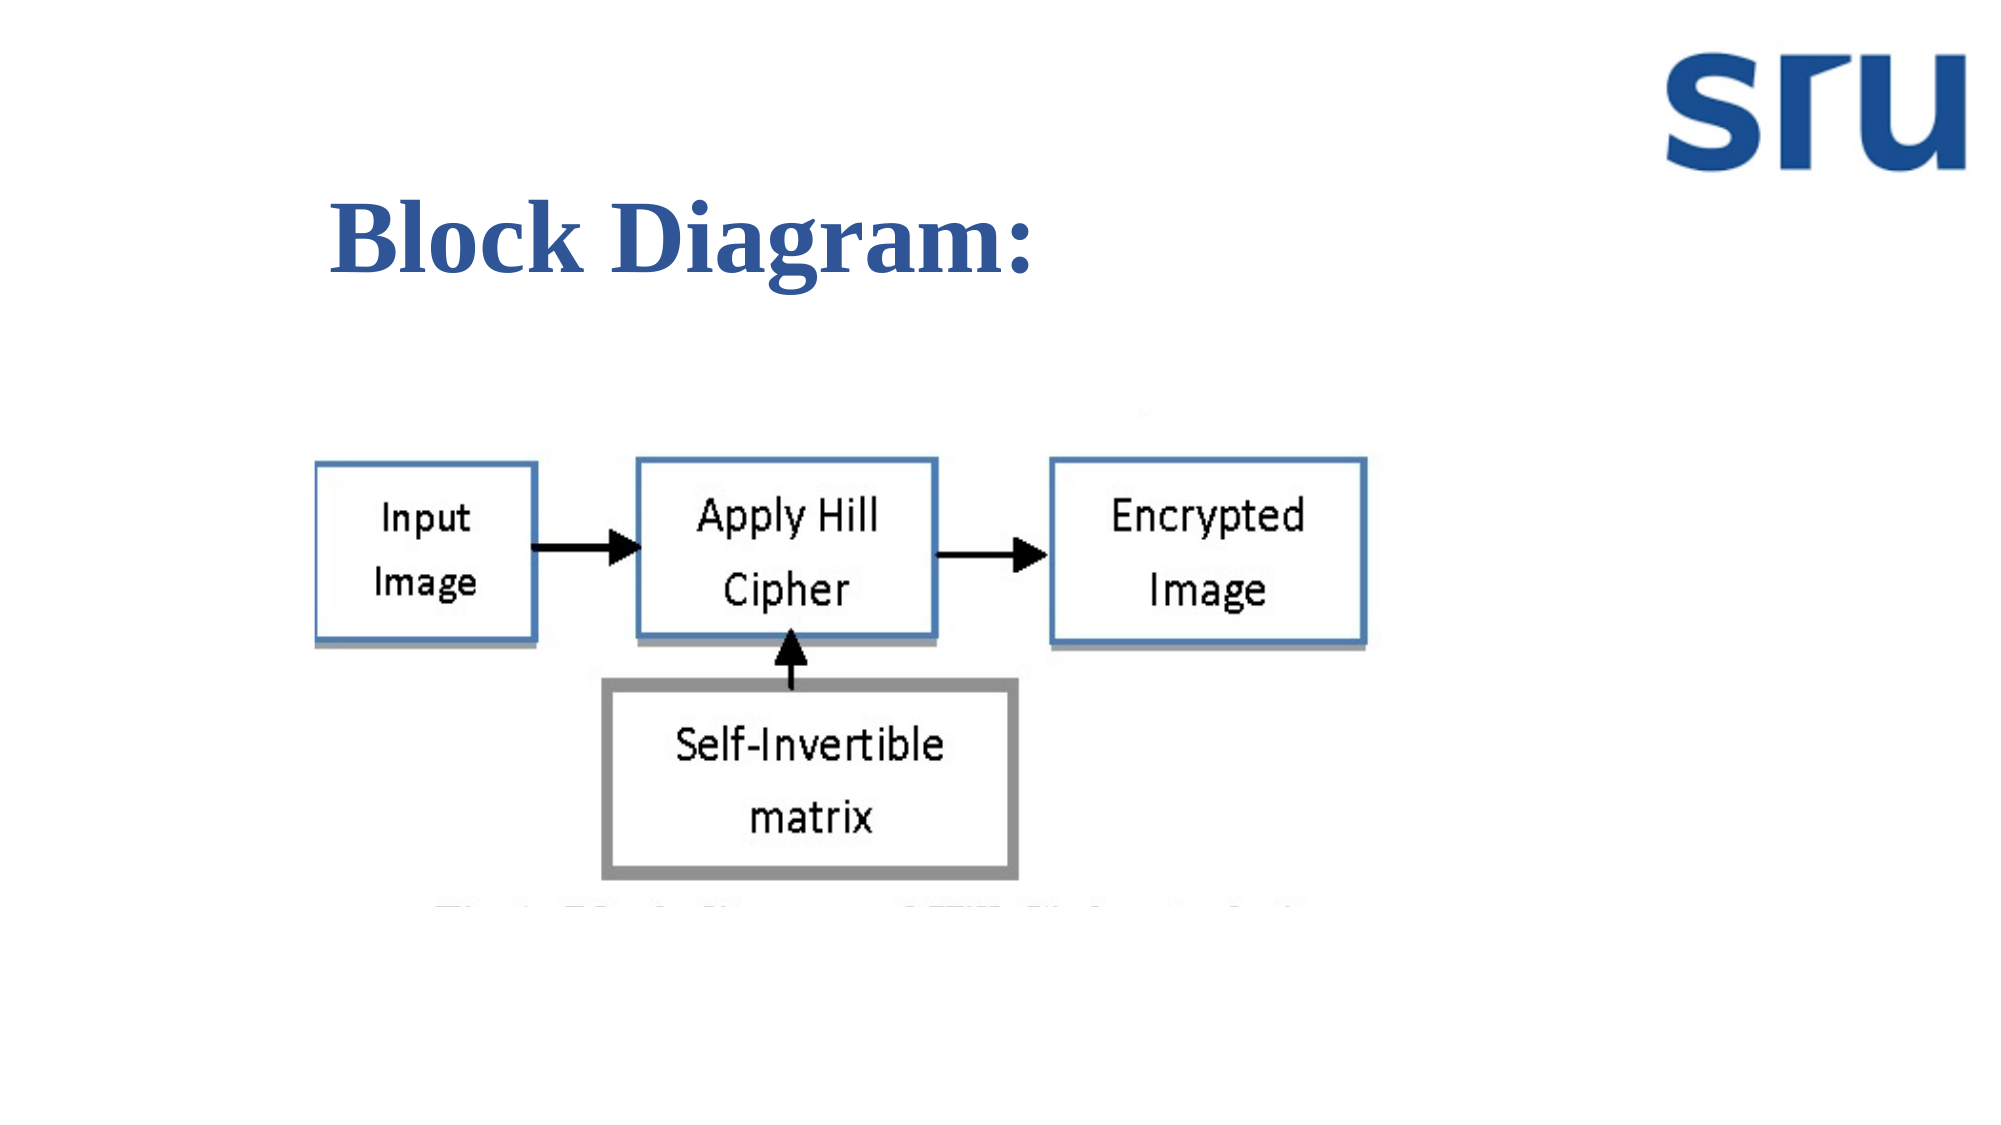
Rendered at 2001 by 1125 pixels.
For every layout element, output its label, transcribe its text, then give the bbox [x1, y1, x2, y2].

text_box Block Diagram: [314, 160, 1315, 301]
picture [314, 409, 1431, 907]
picture [1620, 25, 2000, 192]
